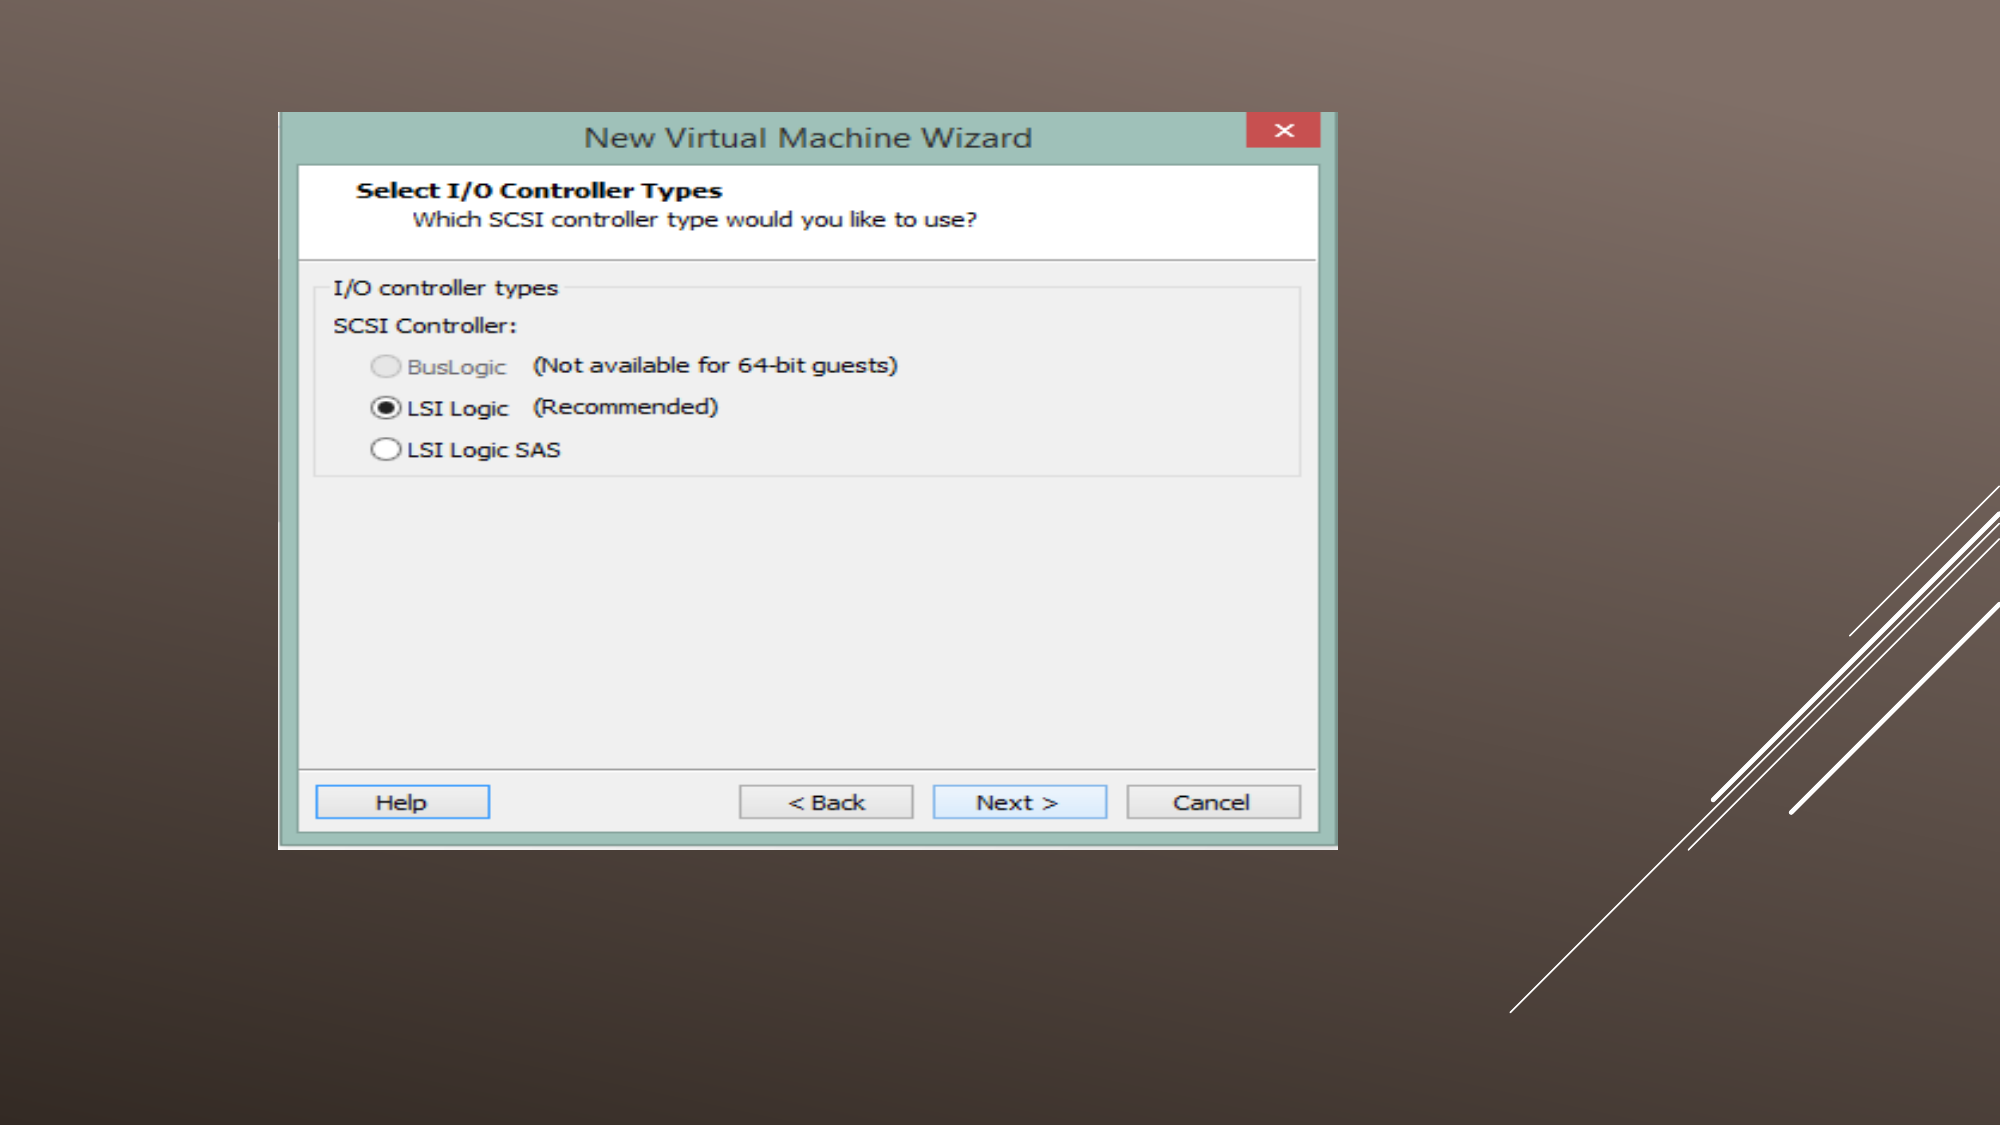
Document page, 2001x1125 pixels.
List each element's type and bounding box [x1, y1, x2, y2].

list [278, 112, 1338, 850]
